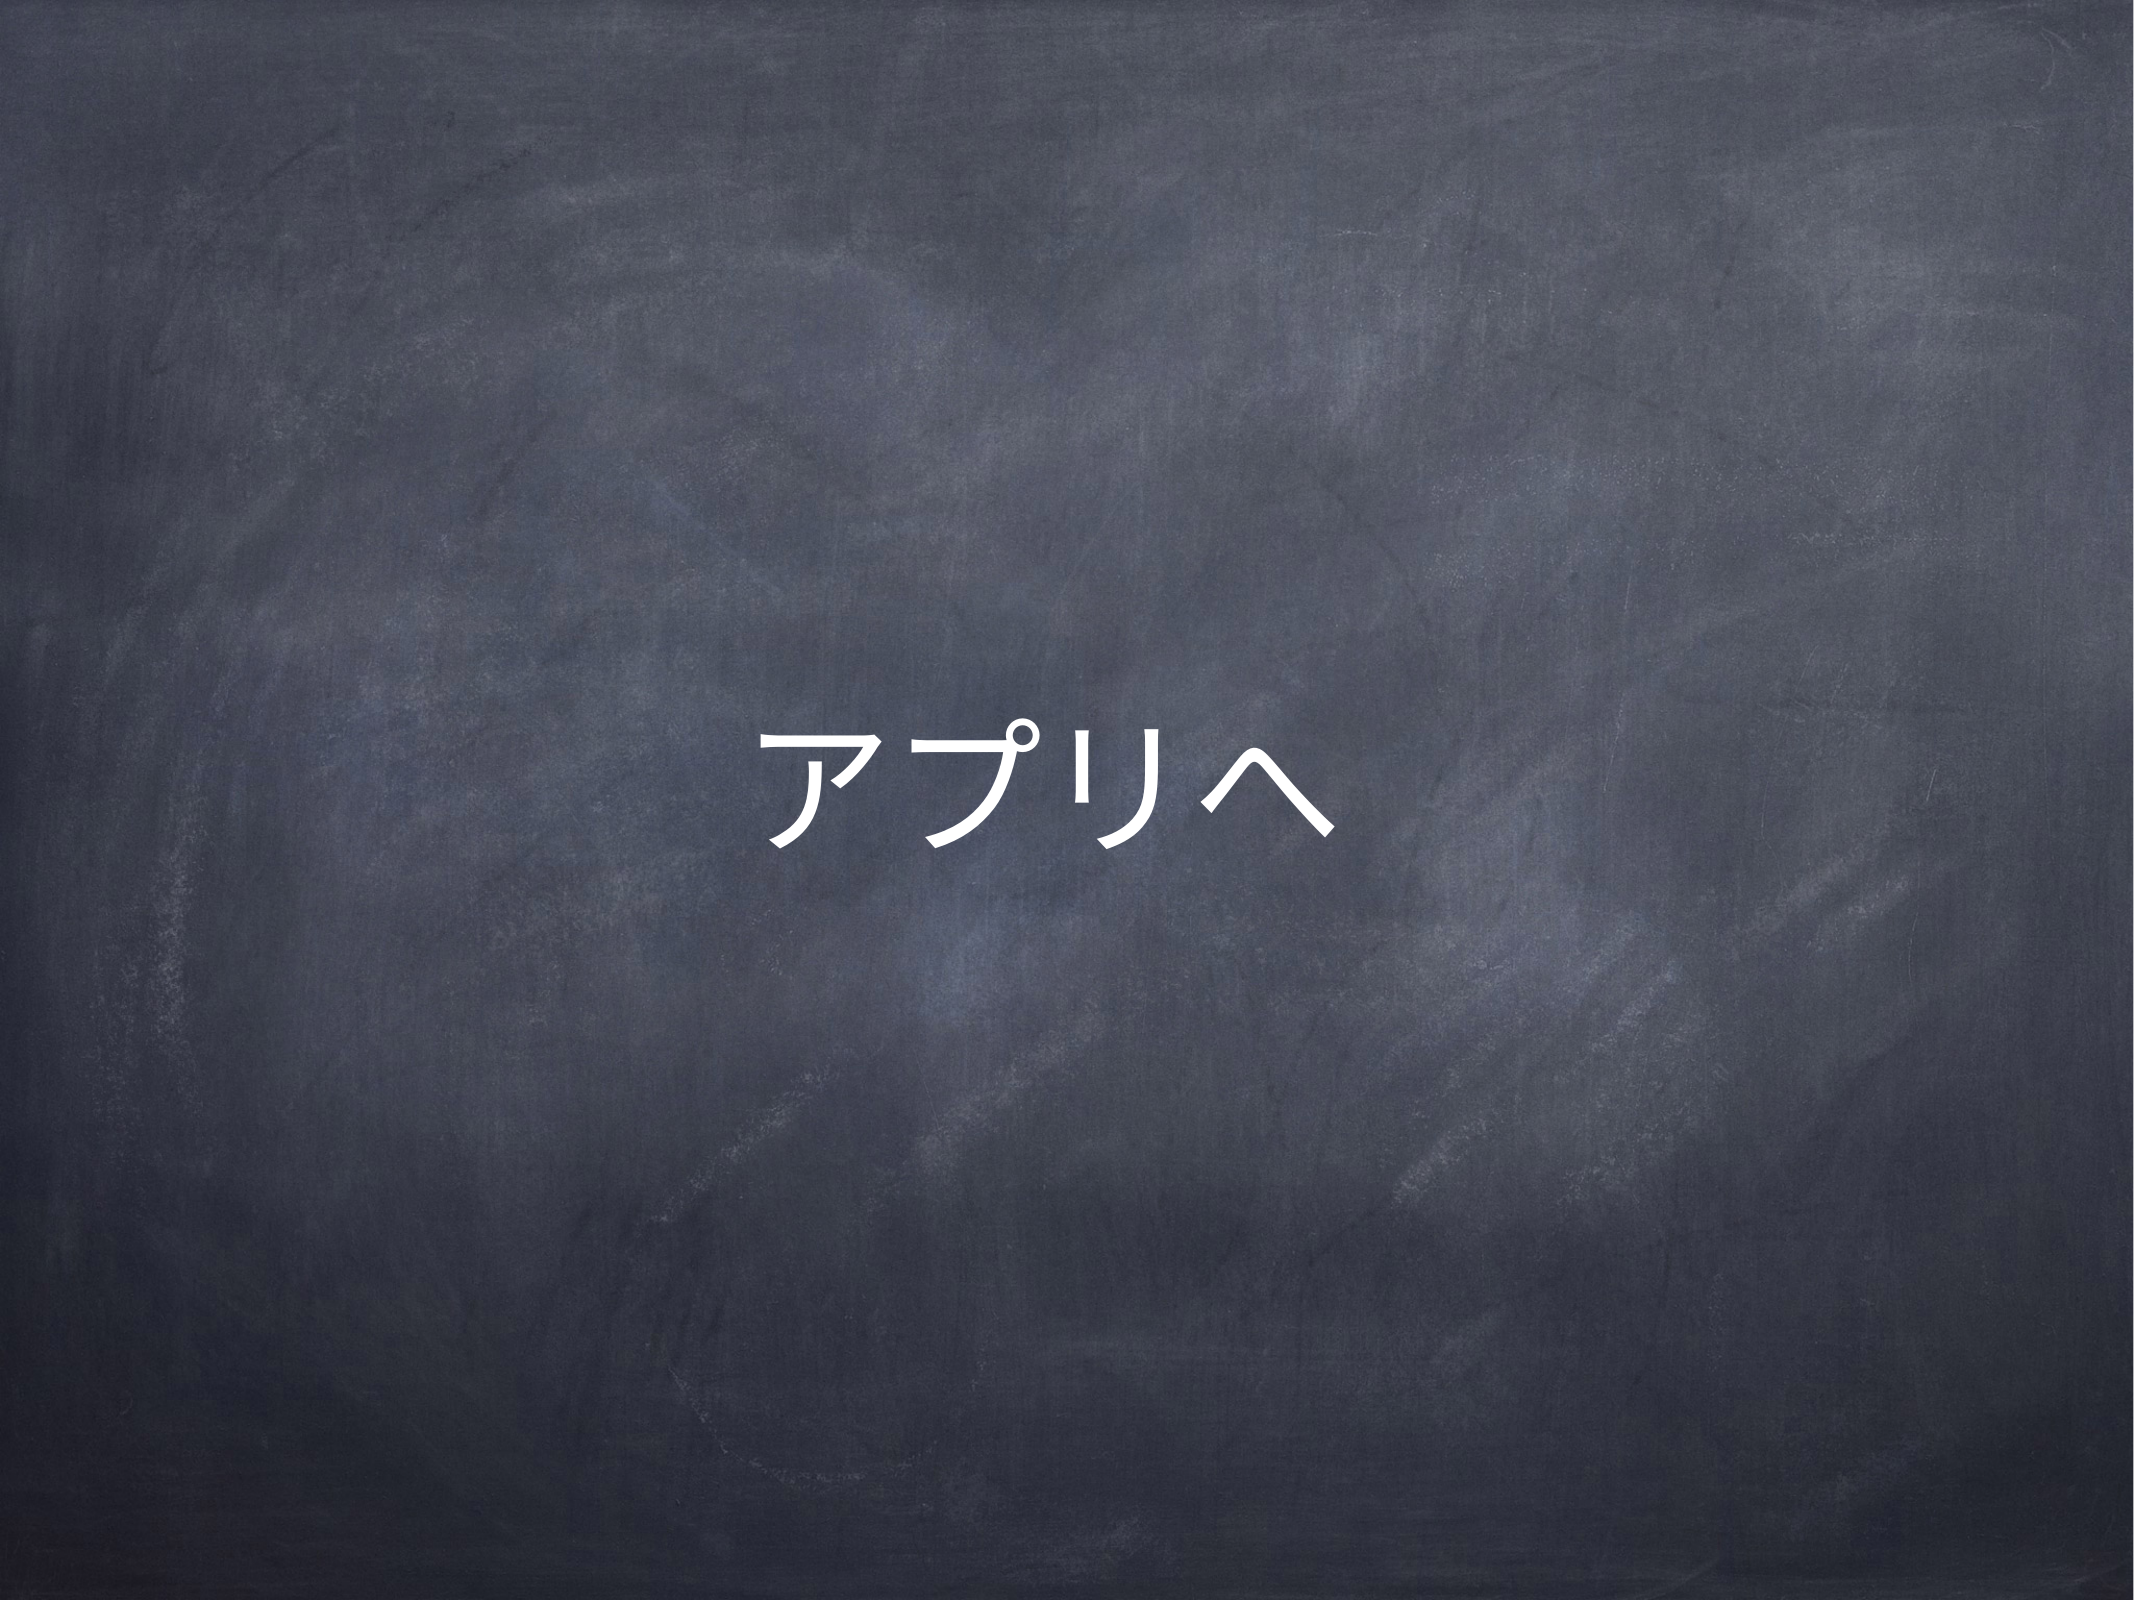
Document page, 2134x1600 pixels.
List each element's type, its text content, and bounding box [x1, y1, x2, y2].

picture [0, 0, 2134, 1600]
title アプリへ [183, 574, 1901, 993]
